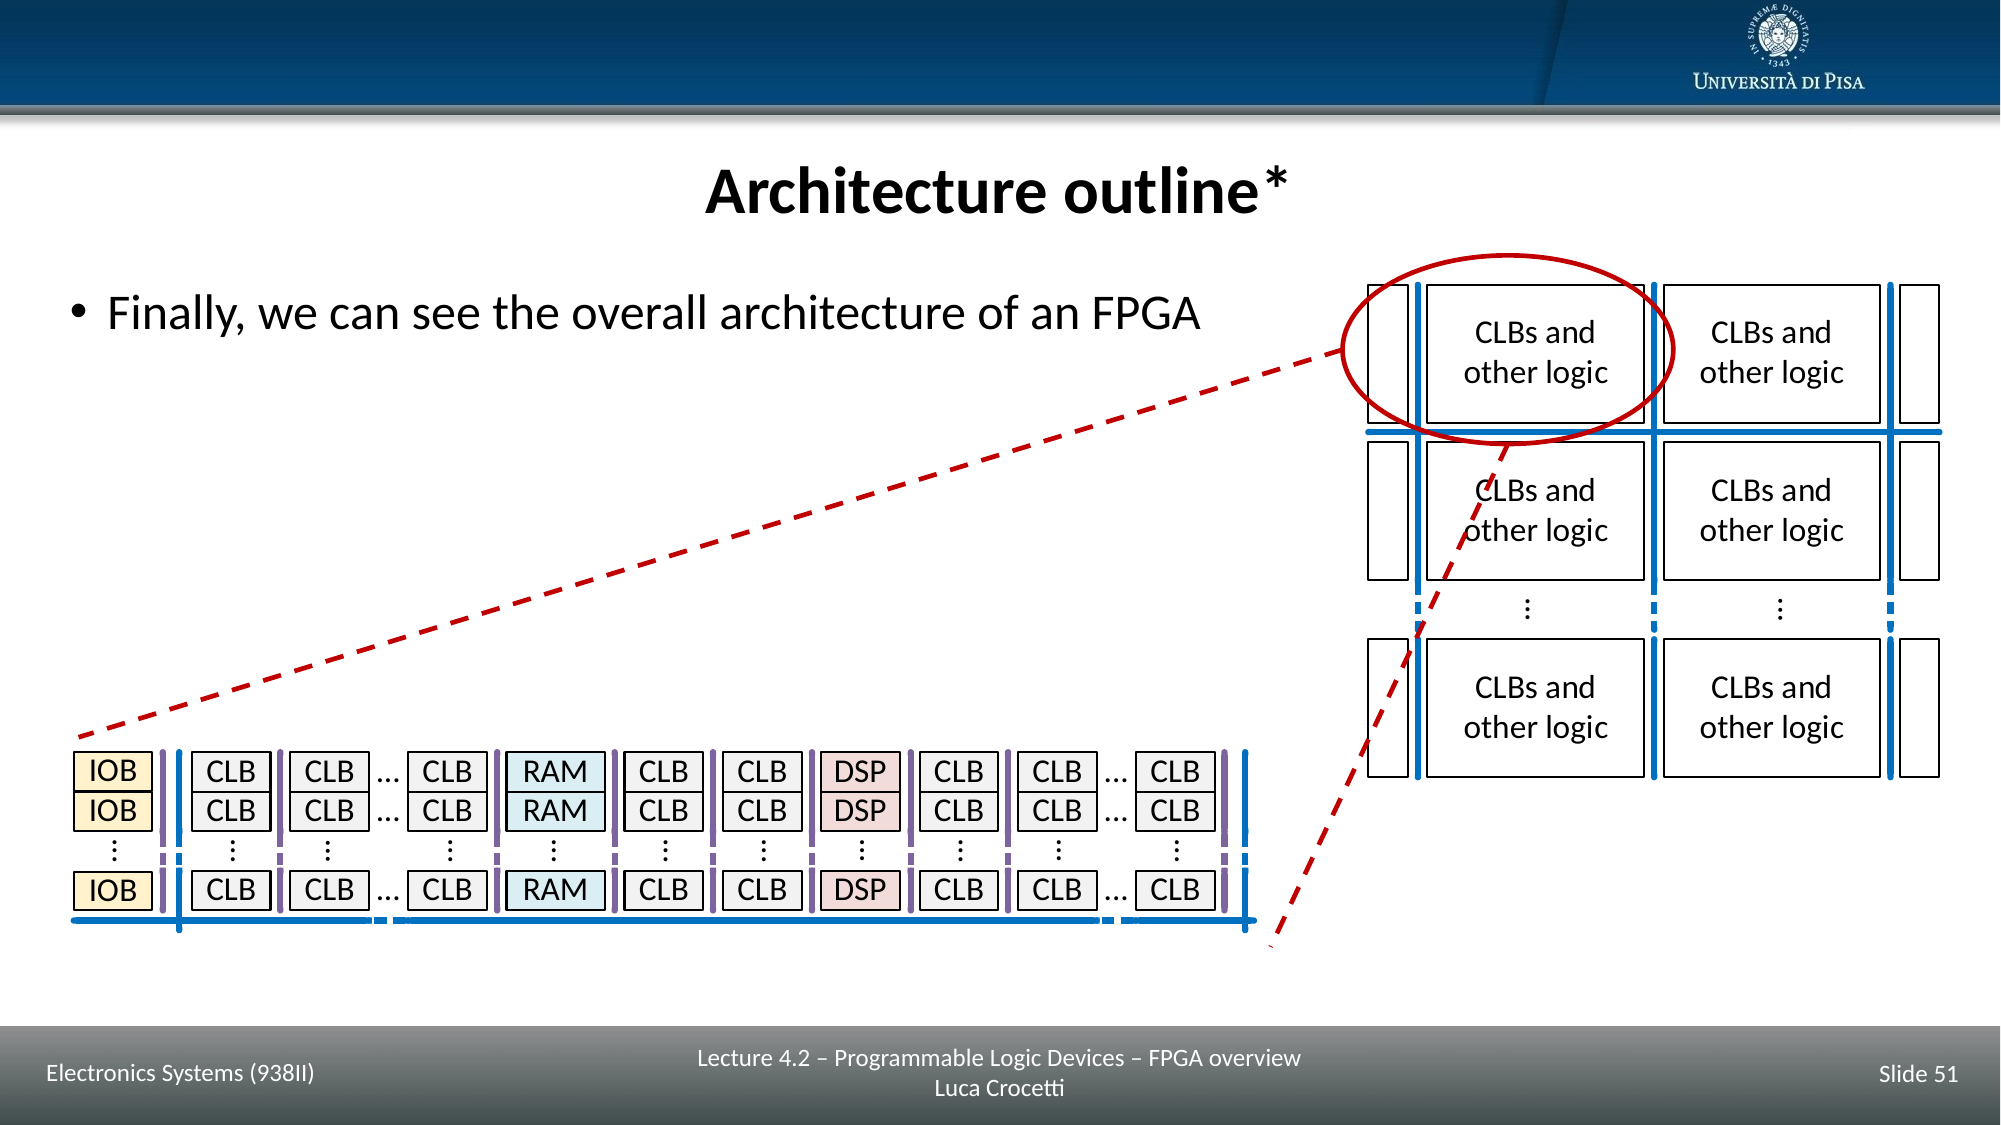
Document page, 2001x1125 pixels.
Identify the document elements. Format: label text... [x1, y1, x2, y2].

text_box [78, 349, 1343, 738]
picture [0, 0, 2001, 1125]
text_box [1400, 254, 1616, 277]
text_box [1341, 304, 1361, 395]
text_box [1270, 444, 1508, 947]
title Architecture outline* [55, 138, 1945, 244]
text_box Finally, we can see the overall architecture of an FPGA [54, 278, 1945, 993]
